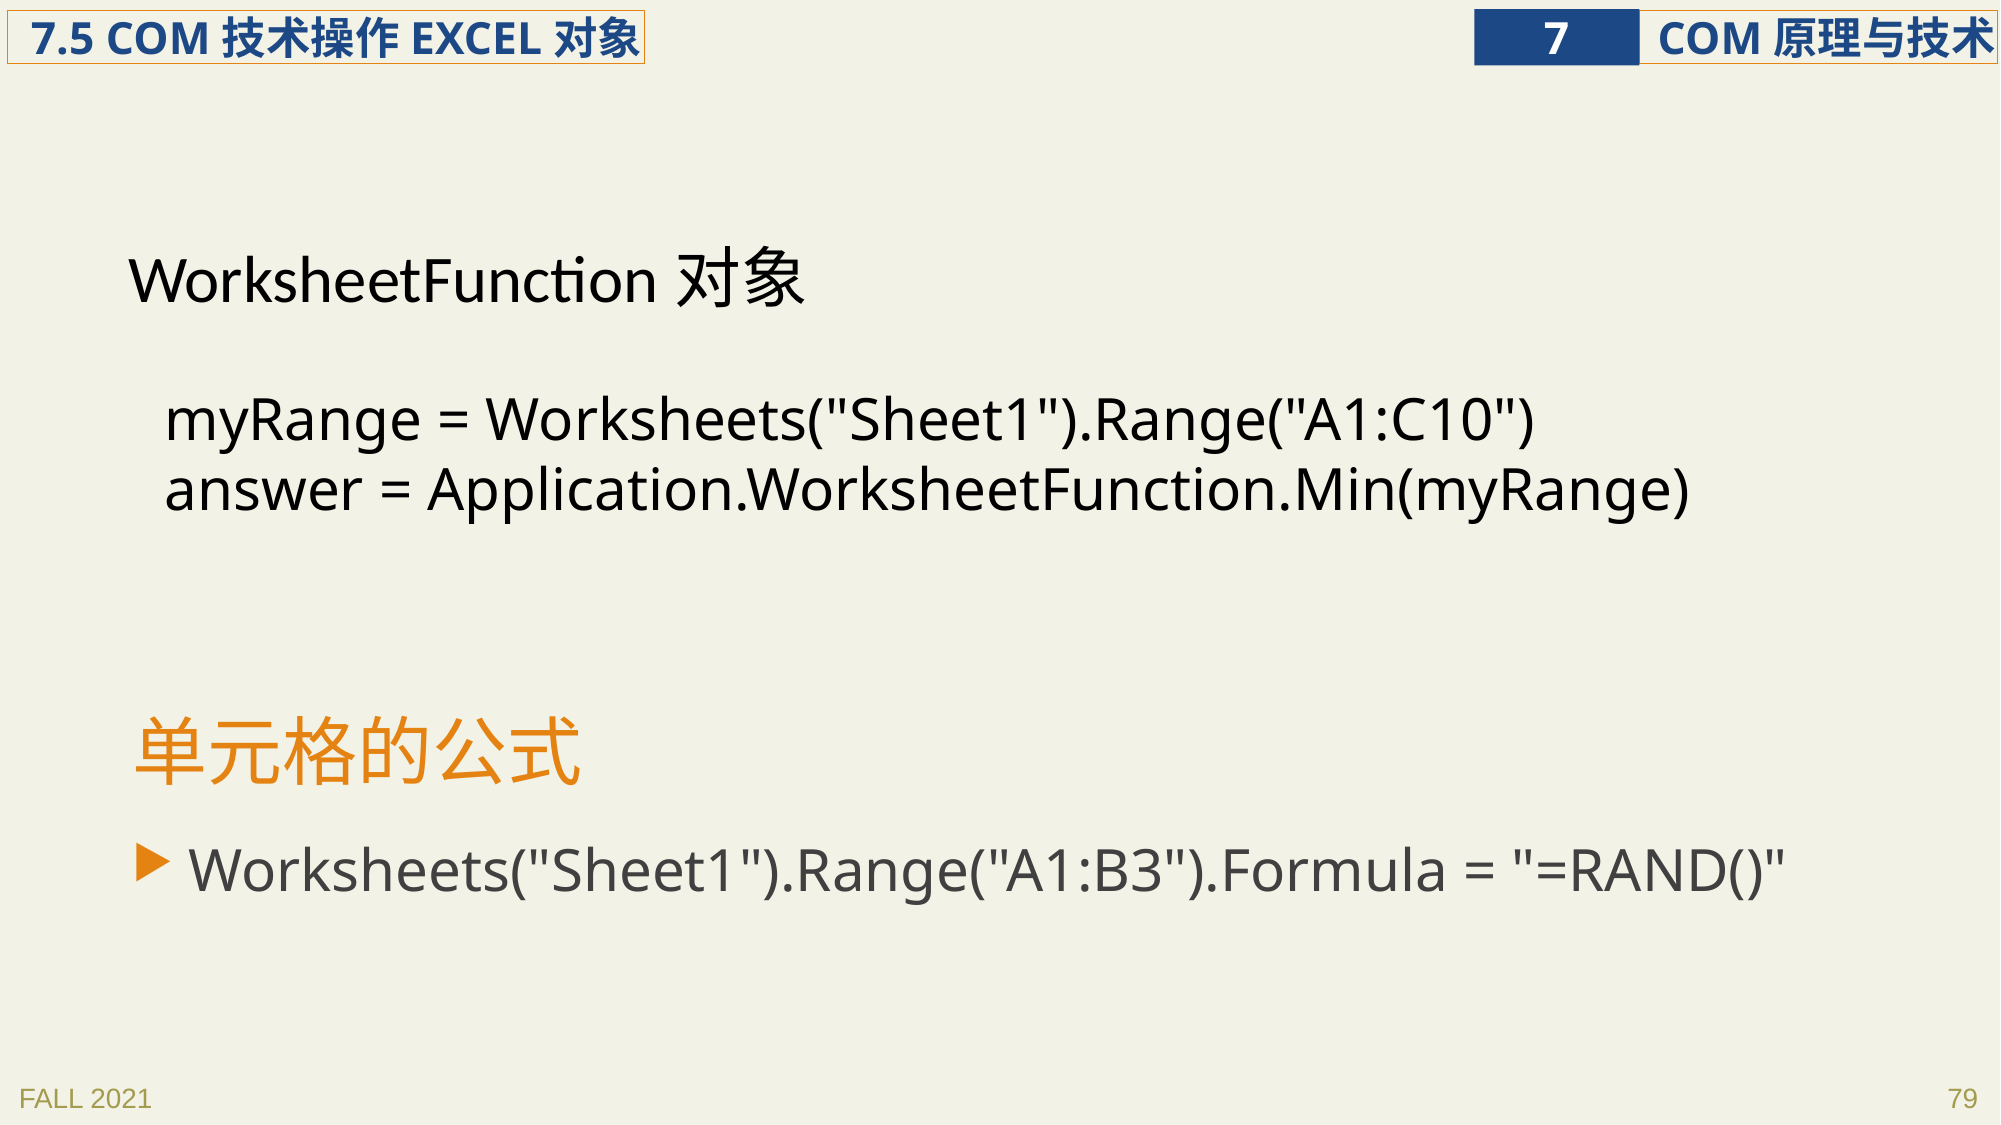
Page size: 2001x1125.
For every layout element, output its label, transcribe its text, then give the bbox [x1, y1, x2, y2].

title WorksheetFunction对象 [117, 208, 1205, 344]
text_box 单元格的公式 [117, 696, 604, 825]
text_box Worksheets("Sheet1").Range("A1:B3").Formula = "=RAND()" [116, 825, 1890, 984]
text_box myRange = Worksheets("Sheet1").Range("A1:C10") answer = Application.WorksheetFunction.Min(myRange) [149, 374, 1720, 530]
